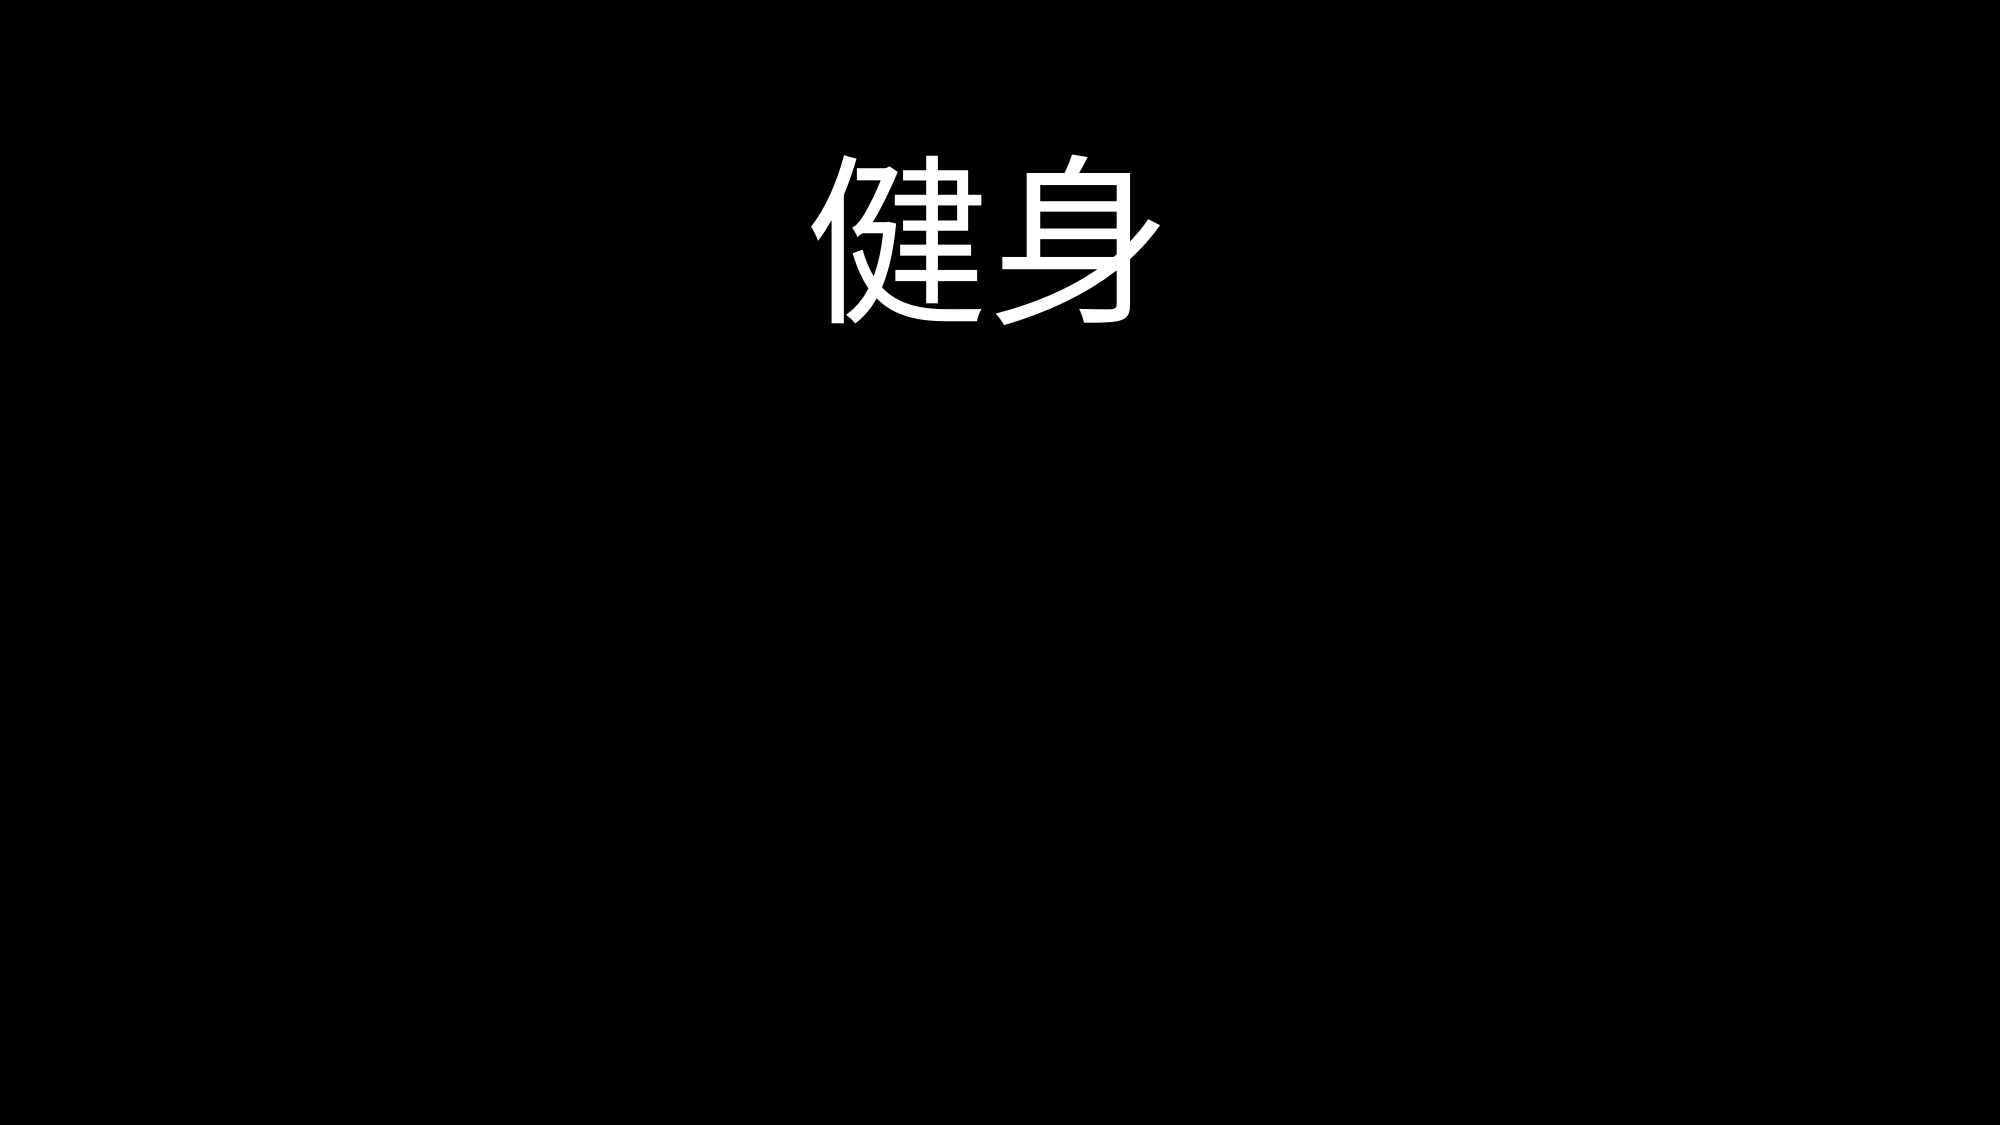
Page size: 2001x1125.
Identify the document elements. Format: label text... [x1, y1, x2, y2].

title 健身 [238, 94, 1739, 357]
